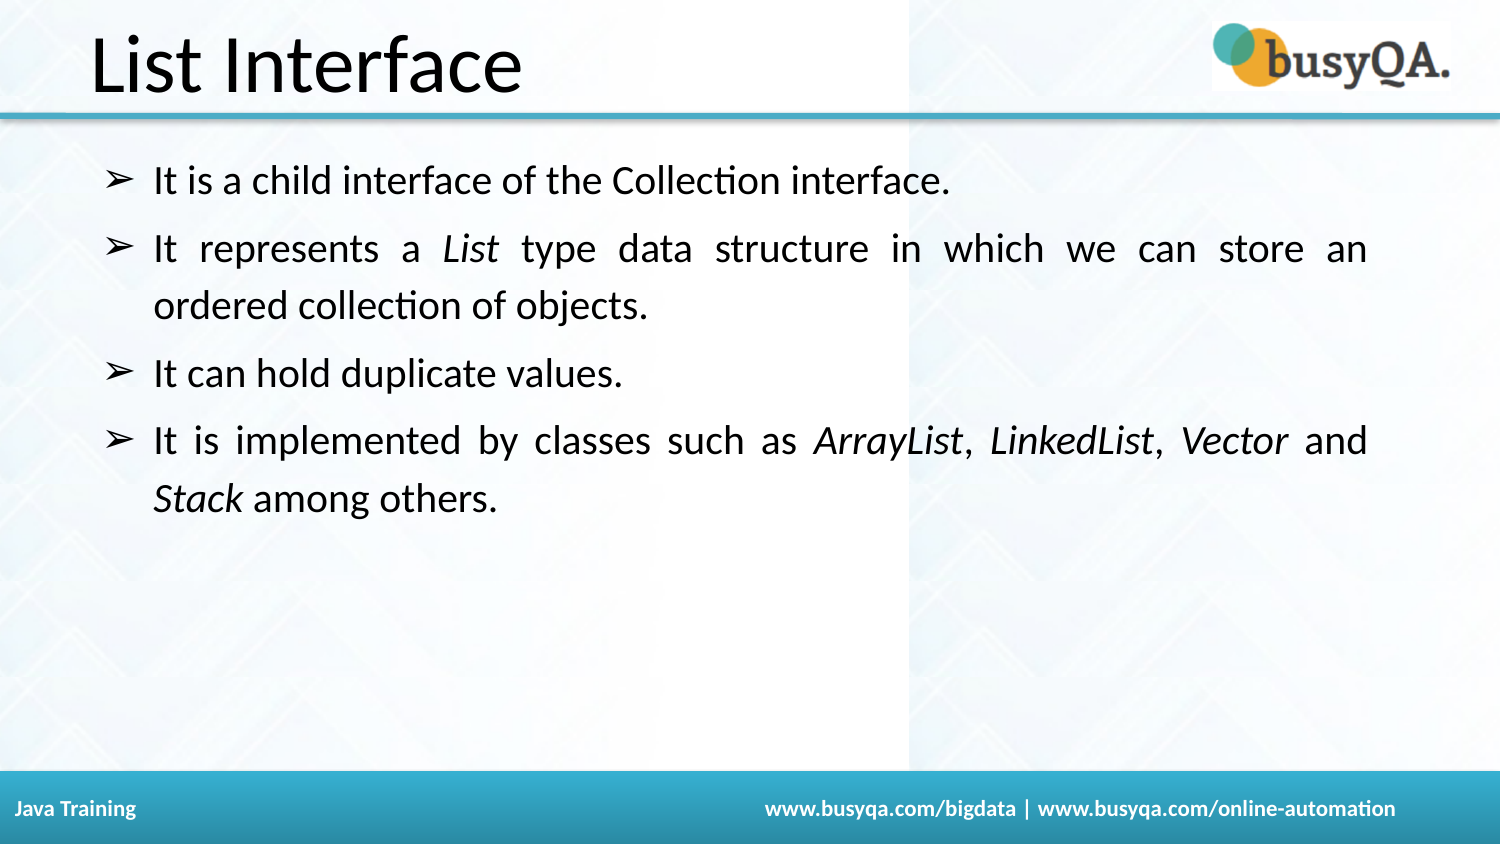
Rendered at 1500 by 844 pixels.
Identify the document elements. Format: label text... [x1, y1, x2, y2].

picture [0, 119, 1500, 772]
picture [0, 0, 1500, 113]
text_box List Interface [75, 8, 573, 110]
text_box It is a child interface of the Collection interface. It represents a List type data structure in which we can store an ordered collection of objects. It can hold duplicate values. It is implemented by classes such as ArrayList, LinkedList, Vector and Stack among others. [82, 137, 1384, 663]
